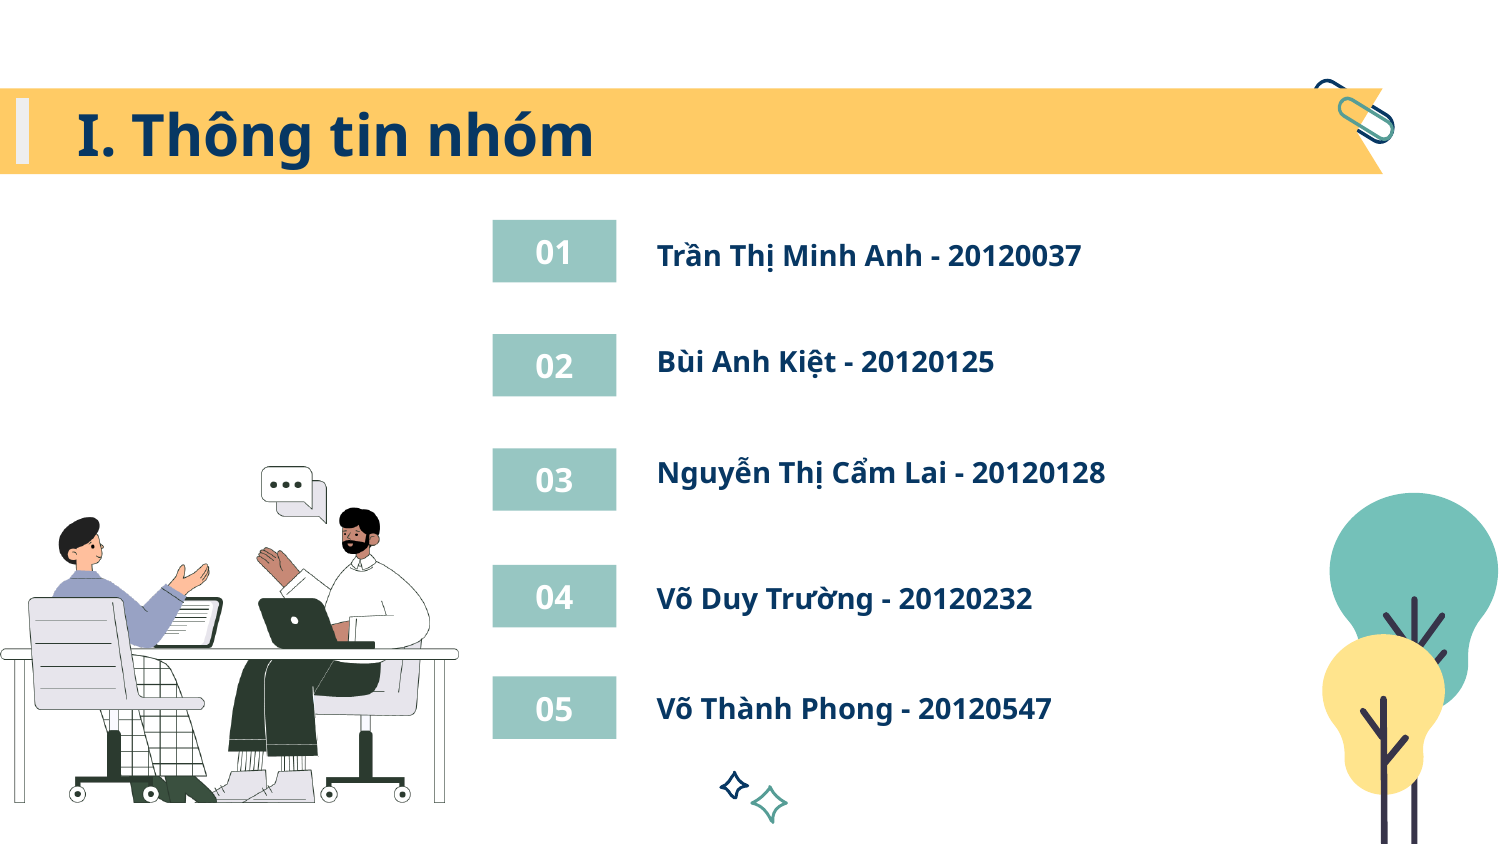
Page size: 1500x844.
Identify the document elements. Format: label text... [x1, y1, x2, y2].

text_box Bùi Anh Kiệt - 20120125 [641, 328, 1260, 436]
picture [0, 466, 460, 803]
text_box I. Thông tin nhóm [62, 93, 1329, 172]
subtitle Trần Thị Minh Anh - 20120037 [641, 222, 1260, 328]
text_box Võ Duy Trường - 20120232 [641, 565, 1260, 672]
text_box Nguyễn Thị Cẩm Lai - 20120128 [641, 439, 1260, 547]
text_box 04 [492, 564, 617, 628]
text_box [1320, 633, 1446, 844]
text_box 02 [492, 334, 617, 397]
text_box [1329, 492, 1500, 844]
text_box 05 [492, 676, 617, 739]
text_box 01 [492, 219, 617, 283]
text_box 03 [492, 448, 617, 511]
text_box Võ Thành Phong - 20120547 [641, 675, 1260, 783]
